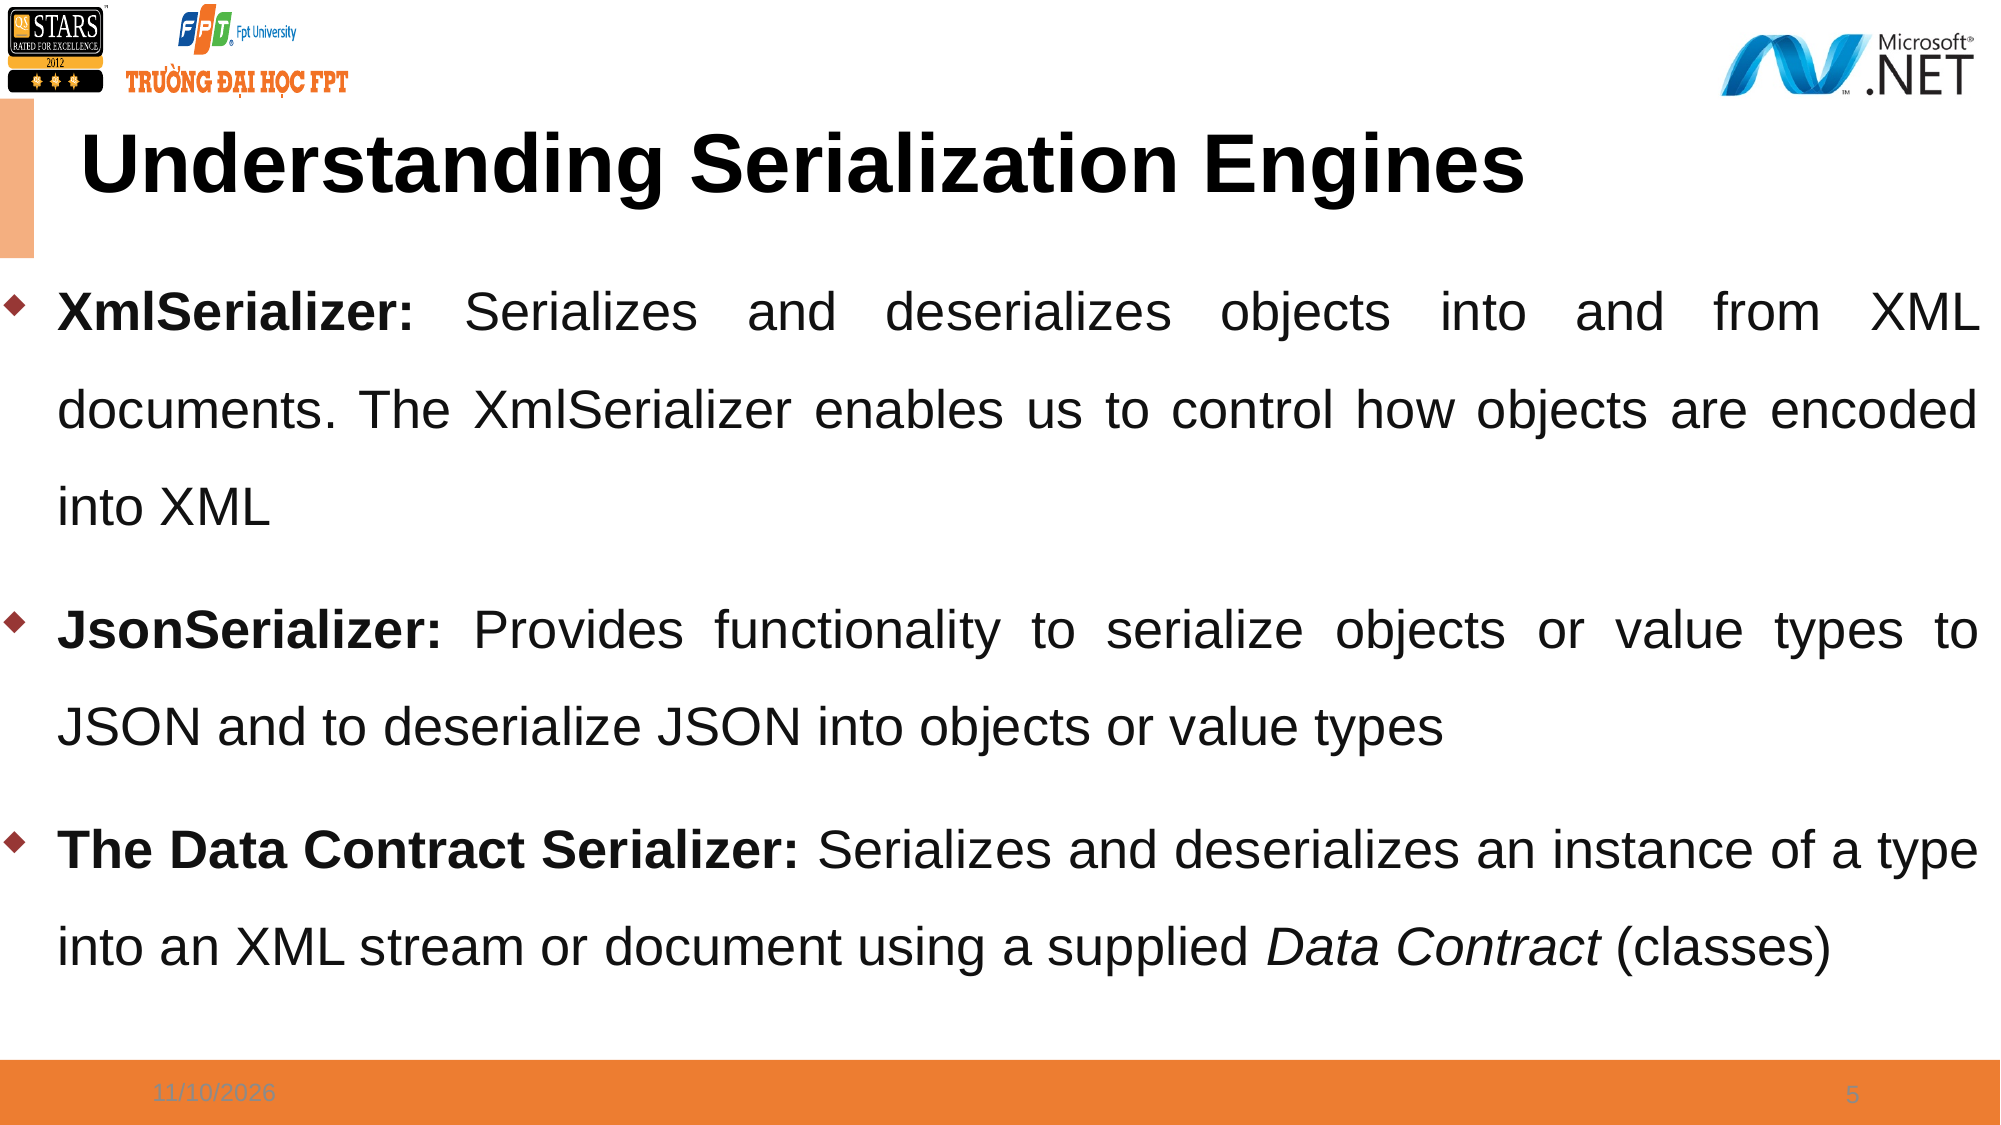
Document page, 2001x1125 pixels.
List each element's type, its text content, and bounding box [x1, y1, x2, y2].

slide_number 5 [1424, 1063, 1875, 1123]
picture [1685, 0, 2001, 129]
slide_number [137, 1061, 588, 1122]
title Understanding Serialization Engines [65, 118, 1947, 213]
text_box XmlSerializer: Serializes and deserializes objects into and from XML documents. The XmlSerializer enables us to control how objects are encoded into XML JsonSerializer: Provides functionality to serialize objects or value types to JSON and to deserialize JSON into objects or value types The Data Contract Serializer: Serializes and deserializes an instance of a type into an XML stream or document using a supplied Data Contract (classes) [0, 236, 1997, 984]
